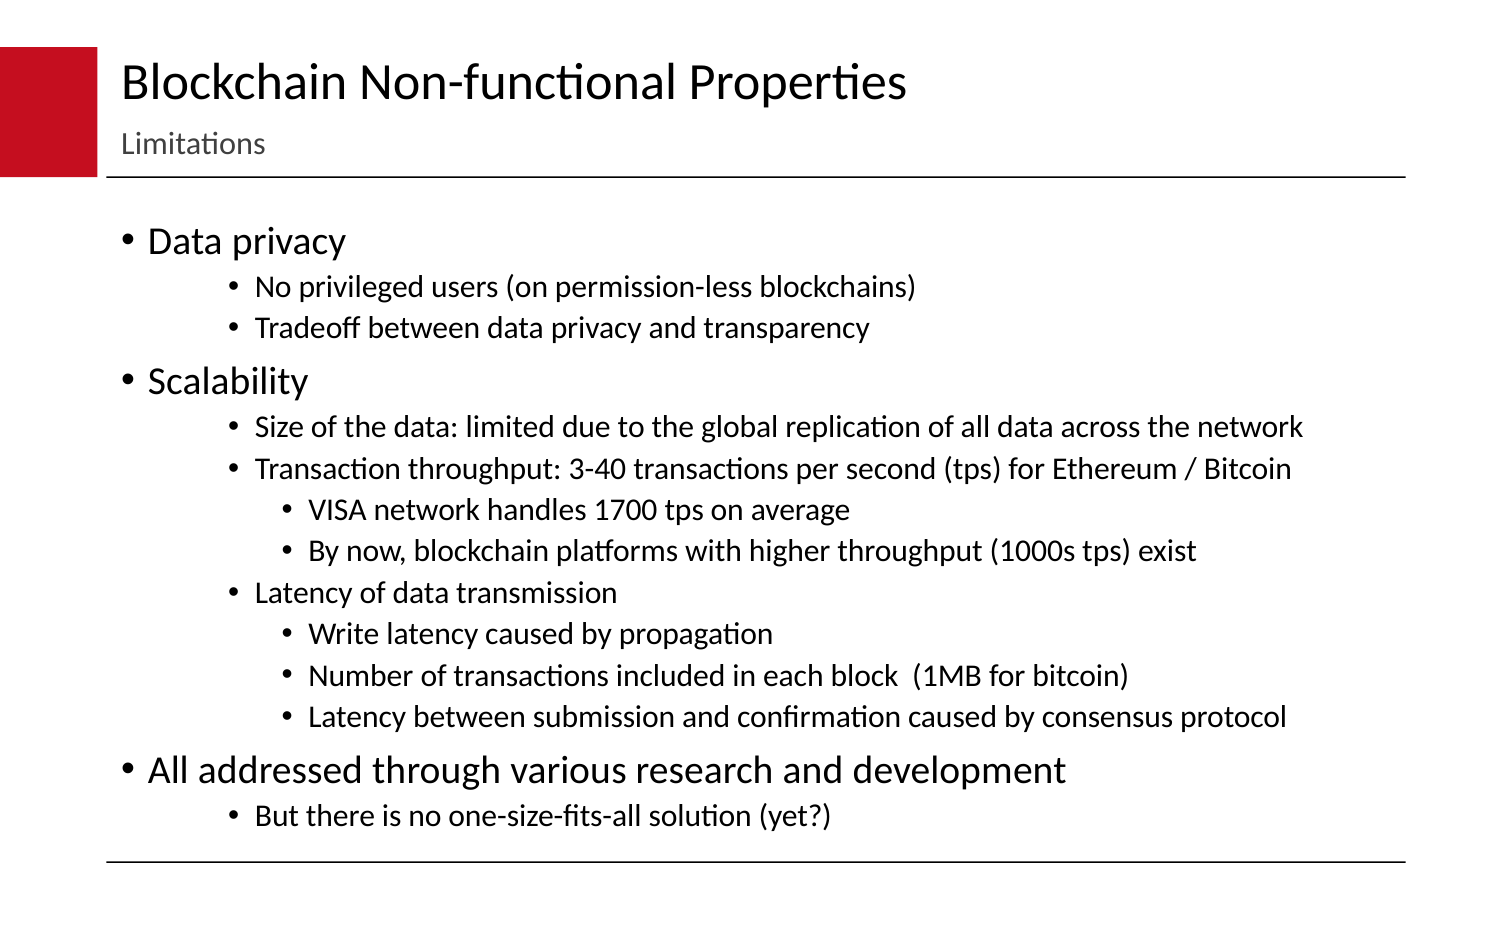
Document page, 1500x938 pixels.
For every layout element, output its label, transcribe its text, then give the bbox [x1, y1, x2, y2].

title Blockchain Non-functional Properties [106, 47, 1195, 120]
list Data privacy No privileged users (on permission-less blockchains) Tradeoff between data privacy and transparency Scalability Size of the data: limited due to the global replication of all data across the network Transaction throughput: 3-40 transactions per second (tps) for Ethereum / Bitcoin VISA network handles 1700 tps on average By now, blockchain platforms with higher throughput (1000s tps) exist Latency of data transmission Write latency caused by propagation Number of transactions included in each block (1MB for bitcoin) Latency between submission and confirmation caused by consensus protocol All addressed through various research and development But there is no one-size-fits-all solution (yet?) [106, 212, 1406, 844]
list Limitations [106, 120, 1195, 170]
